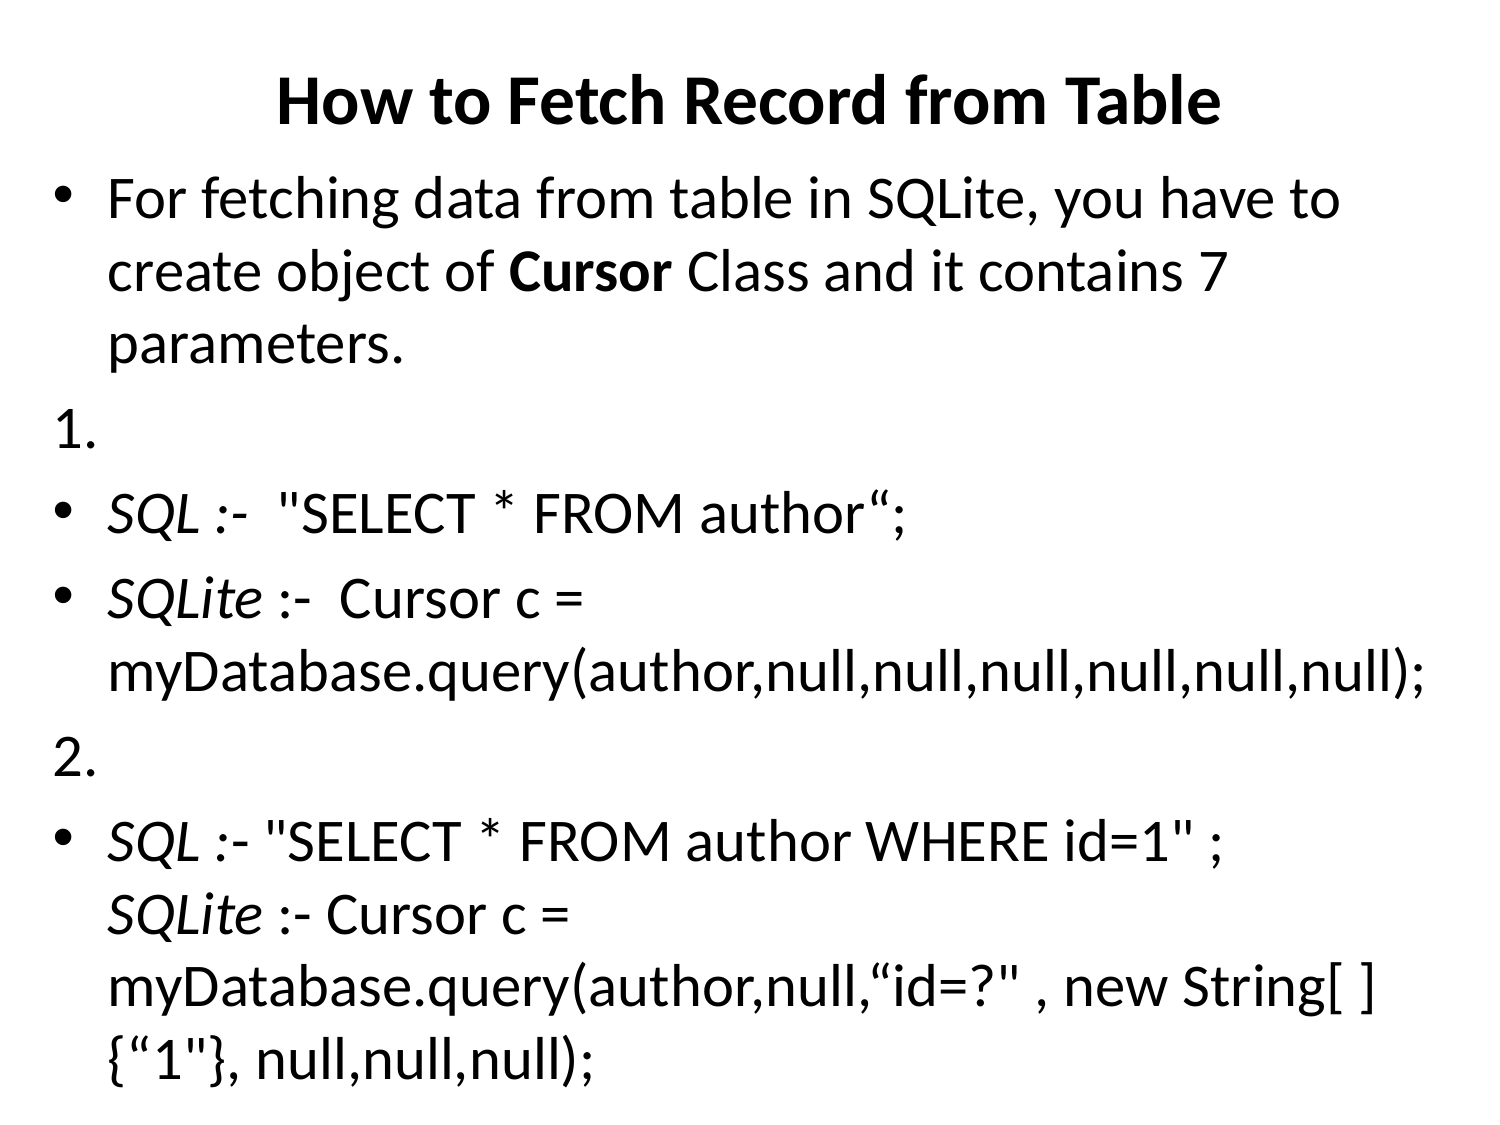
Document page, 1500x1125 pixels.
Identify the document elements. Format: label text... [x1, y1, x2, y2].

list For fetching data from table in SQLite, you have to create object of Cursor Class and it contains 7 parameters. 1. SQL :- "SELECT * FROM author“; SQLite :- Cursor c = myDatabase.query(author,null,null,null,null,null,null); 2. SQL :- "SELECT * FROM author WHERE id=1" ; SQLite :- Cursor c = myDatabase.query(author,null,“id=?" , new String[ ] {“1"}, null,null,null); [37, 149, 1463, 1100]
title How to Fetch Record from Table [75, 45, 1425, 149]
